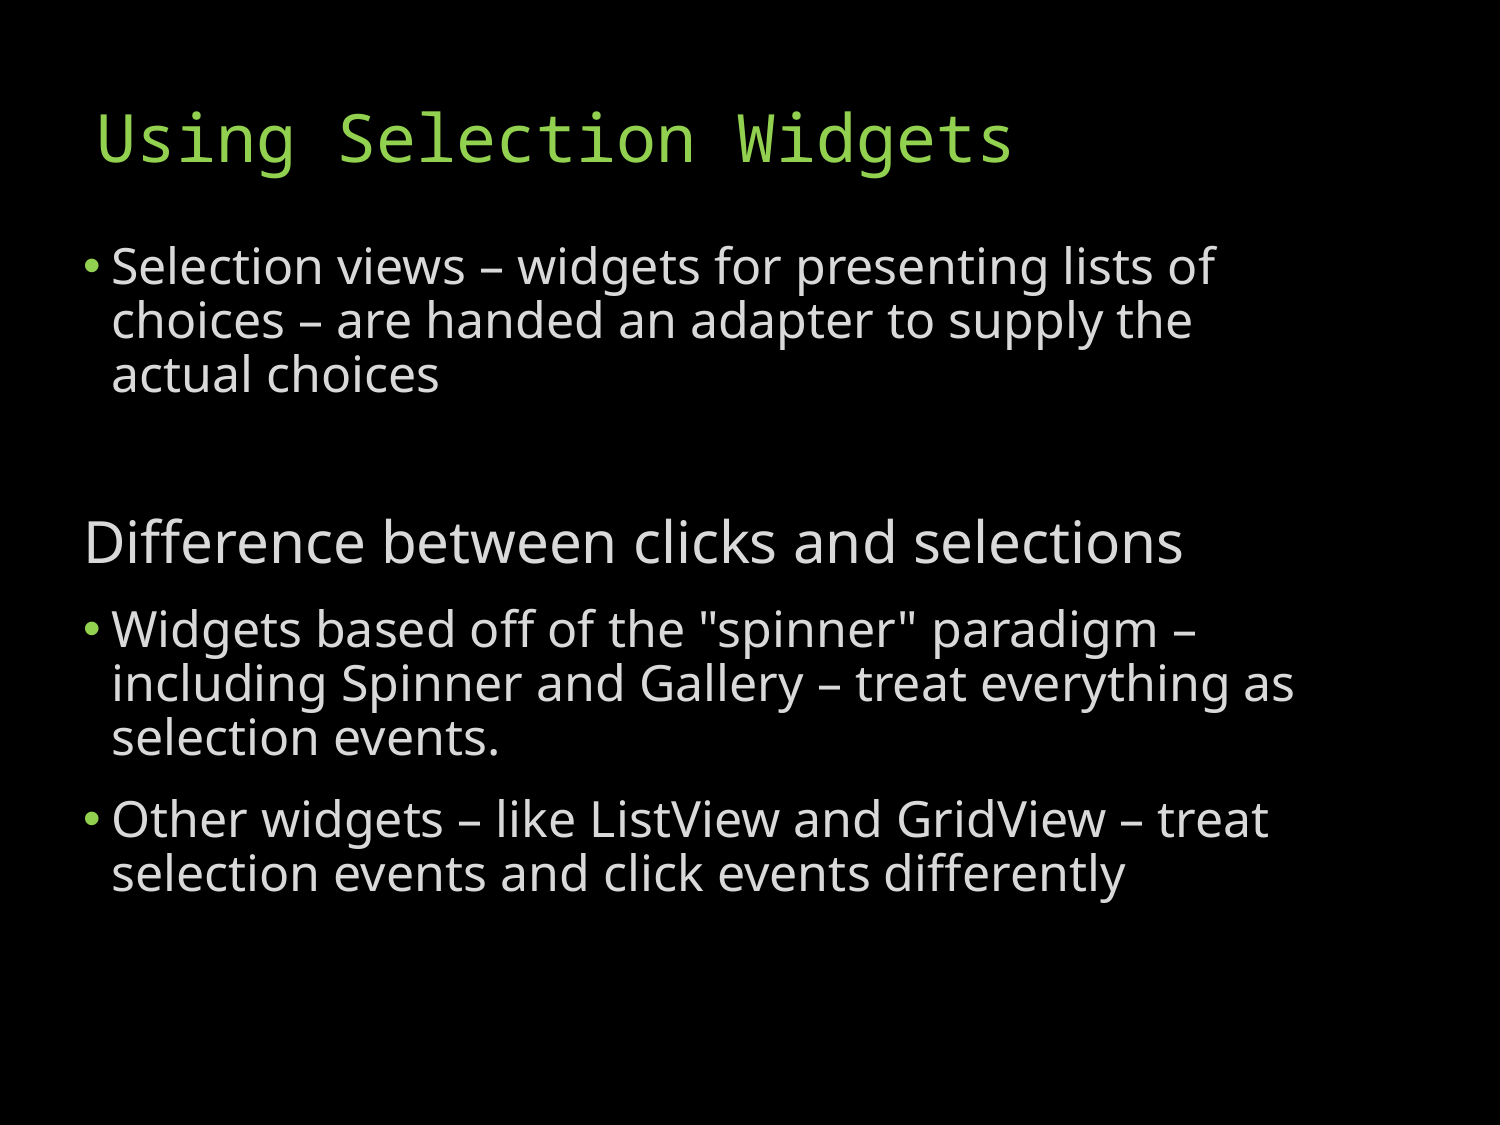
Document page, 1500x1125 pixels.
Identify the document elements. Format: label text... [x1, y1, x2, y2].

list Selection views – widgets for presenting lists of choices – are handed an adapter to supply the actual choices Difference between clicks and selections Widgets based off of the "spinner" paradigm – including Spinner and Gallery – treat everything as selection events. Other widgets – like ListView and GridView – treat selection events and click events differently [68, 233, 1313, 1000]
title Using Selection Widgets [81, 75, 1313, 185]
